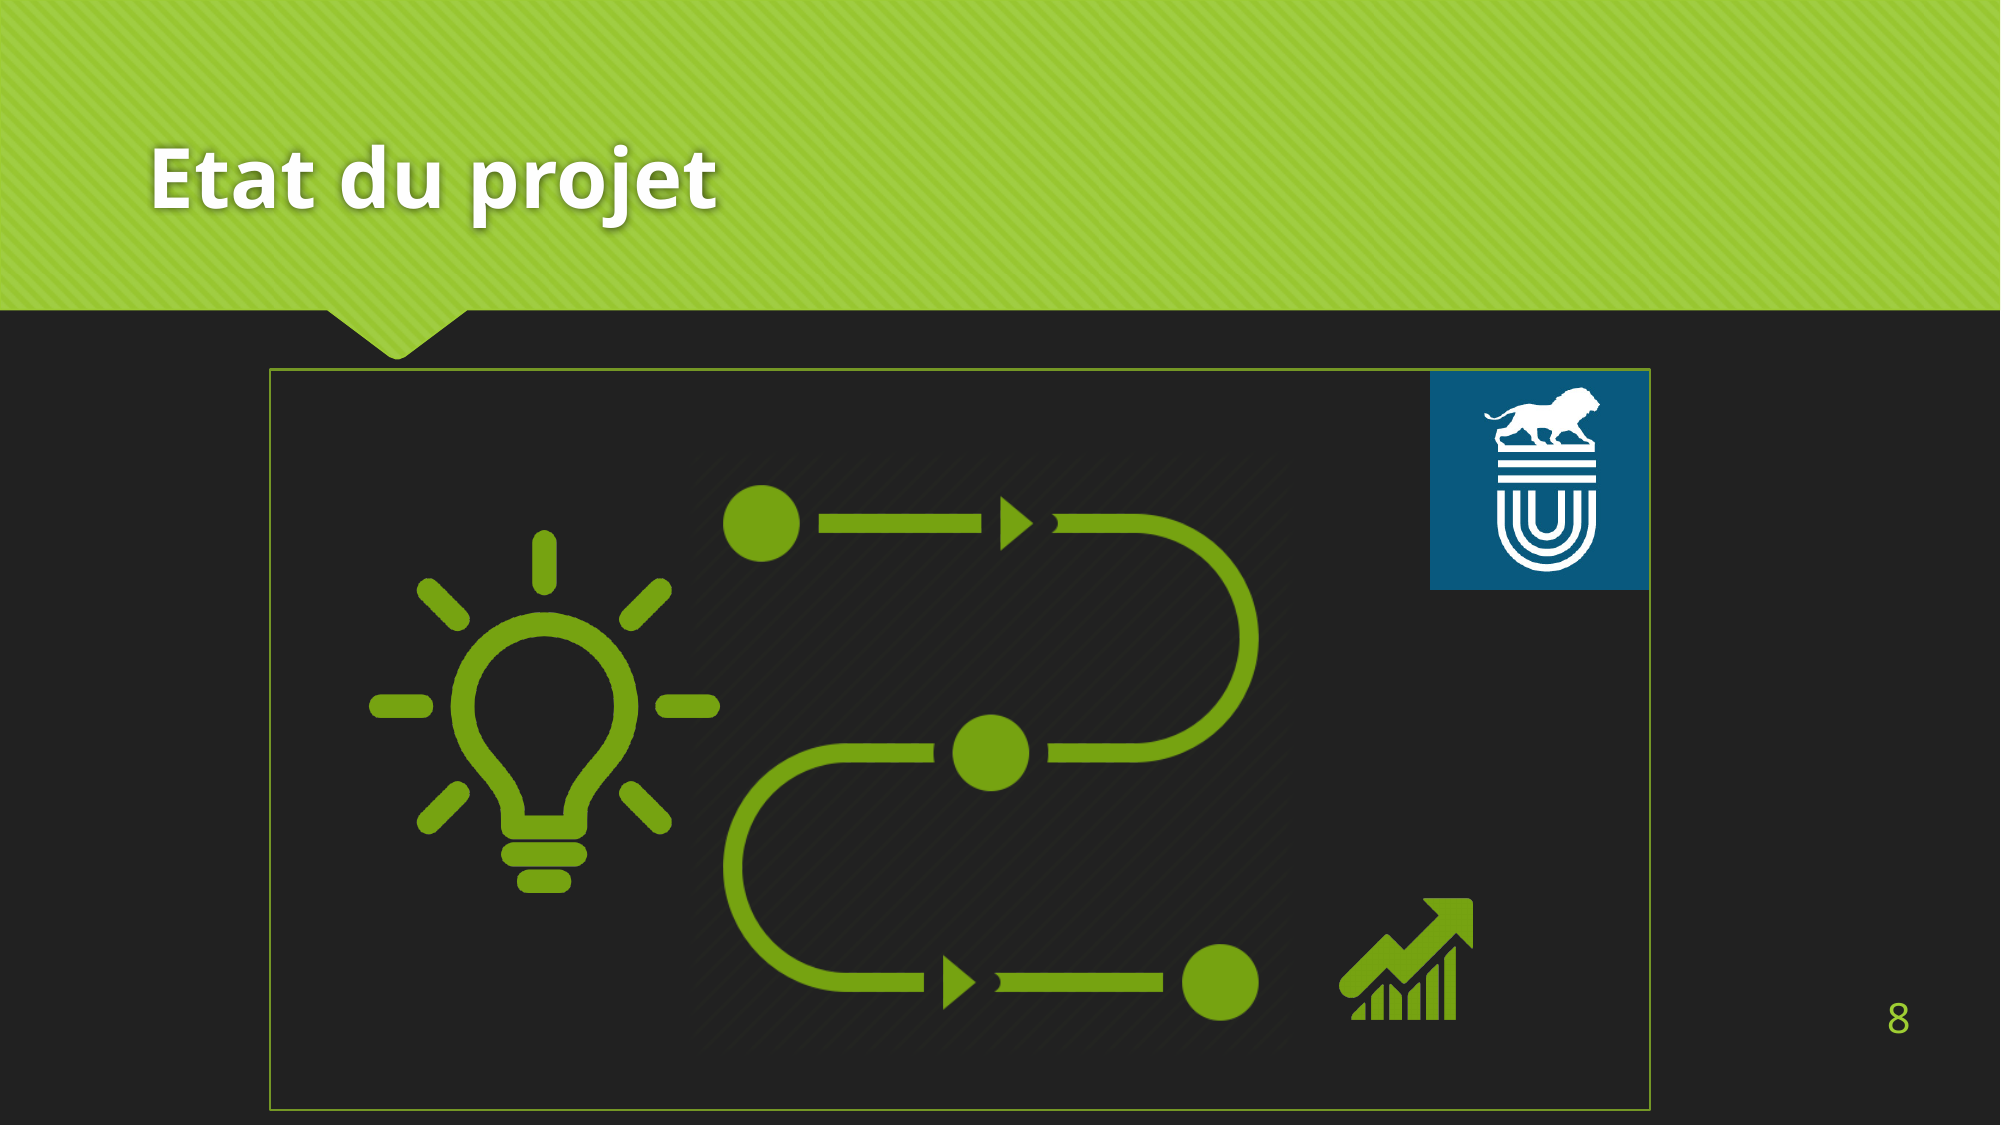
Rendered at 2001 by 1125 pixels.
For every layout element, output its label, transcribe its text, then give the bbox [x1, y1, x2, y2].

title Etat du projet [132, 73, 1868, 233]
picture [1498, 460, 1596, 467]
picture [1513, 490, 1581, 557]
picture [1338, 892, 1473, 1027]
picture [363, 447, 1297, 1059]
text_box [269, 368, 1651, 1111]
picture [1485, 388, 1599, 451]
picture [1528, 491, 1564, 541]
picture [1499, 475, 1596, 483]
slide_number 8 [1751, 970, 1926, 1051]
picture [1497, 491, 1596, 572]
picture [1429, 369, 1651, 590]
